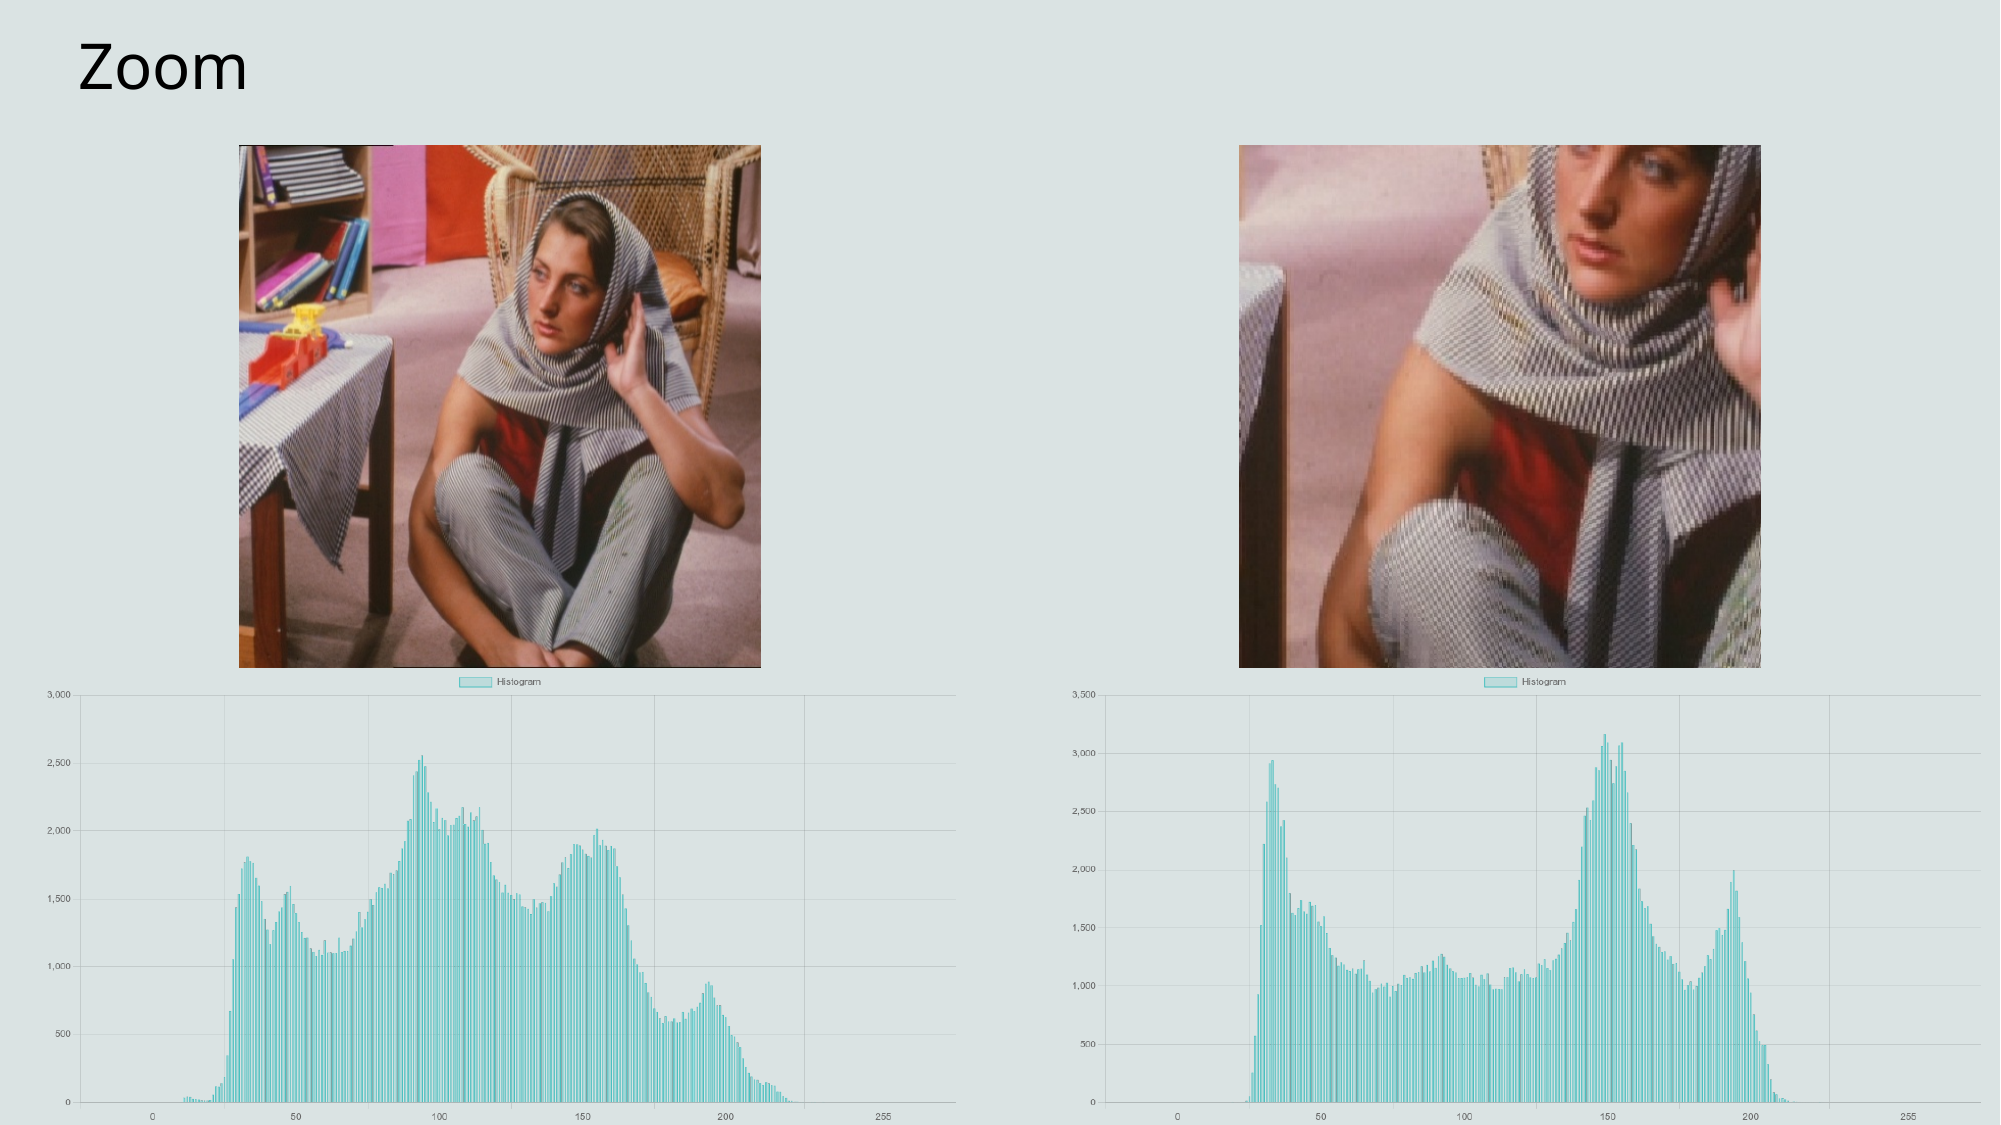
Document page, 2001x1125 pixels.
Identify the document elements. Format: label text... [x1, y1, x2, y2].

picture [44, 669, 956, 1125]
picture [239, 145, 762, 668]
title Zoom [63, 18, 1739, 110]
picture [1068, 669, 1981, 1125]
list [1238, 145, 1761, 668]
